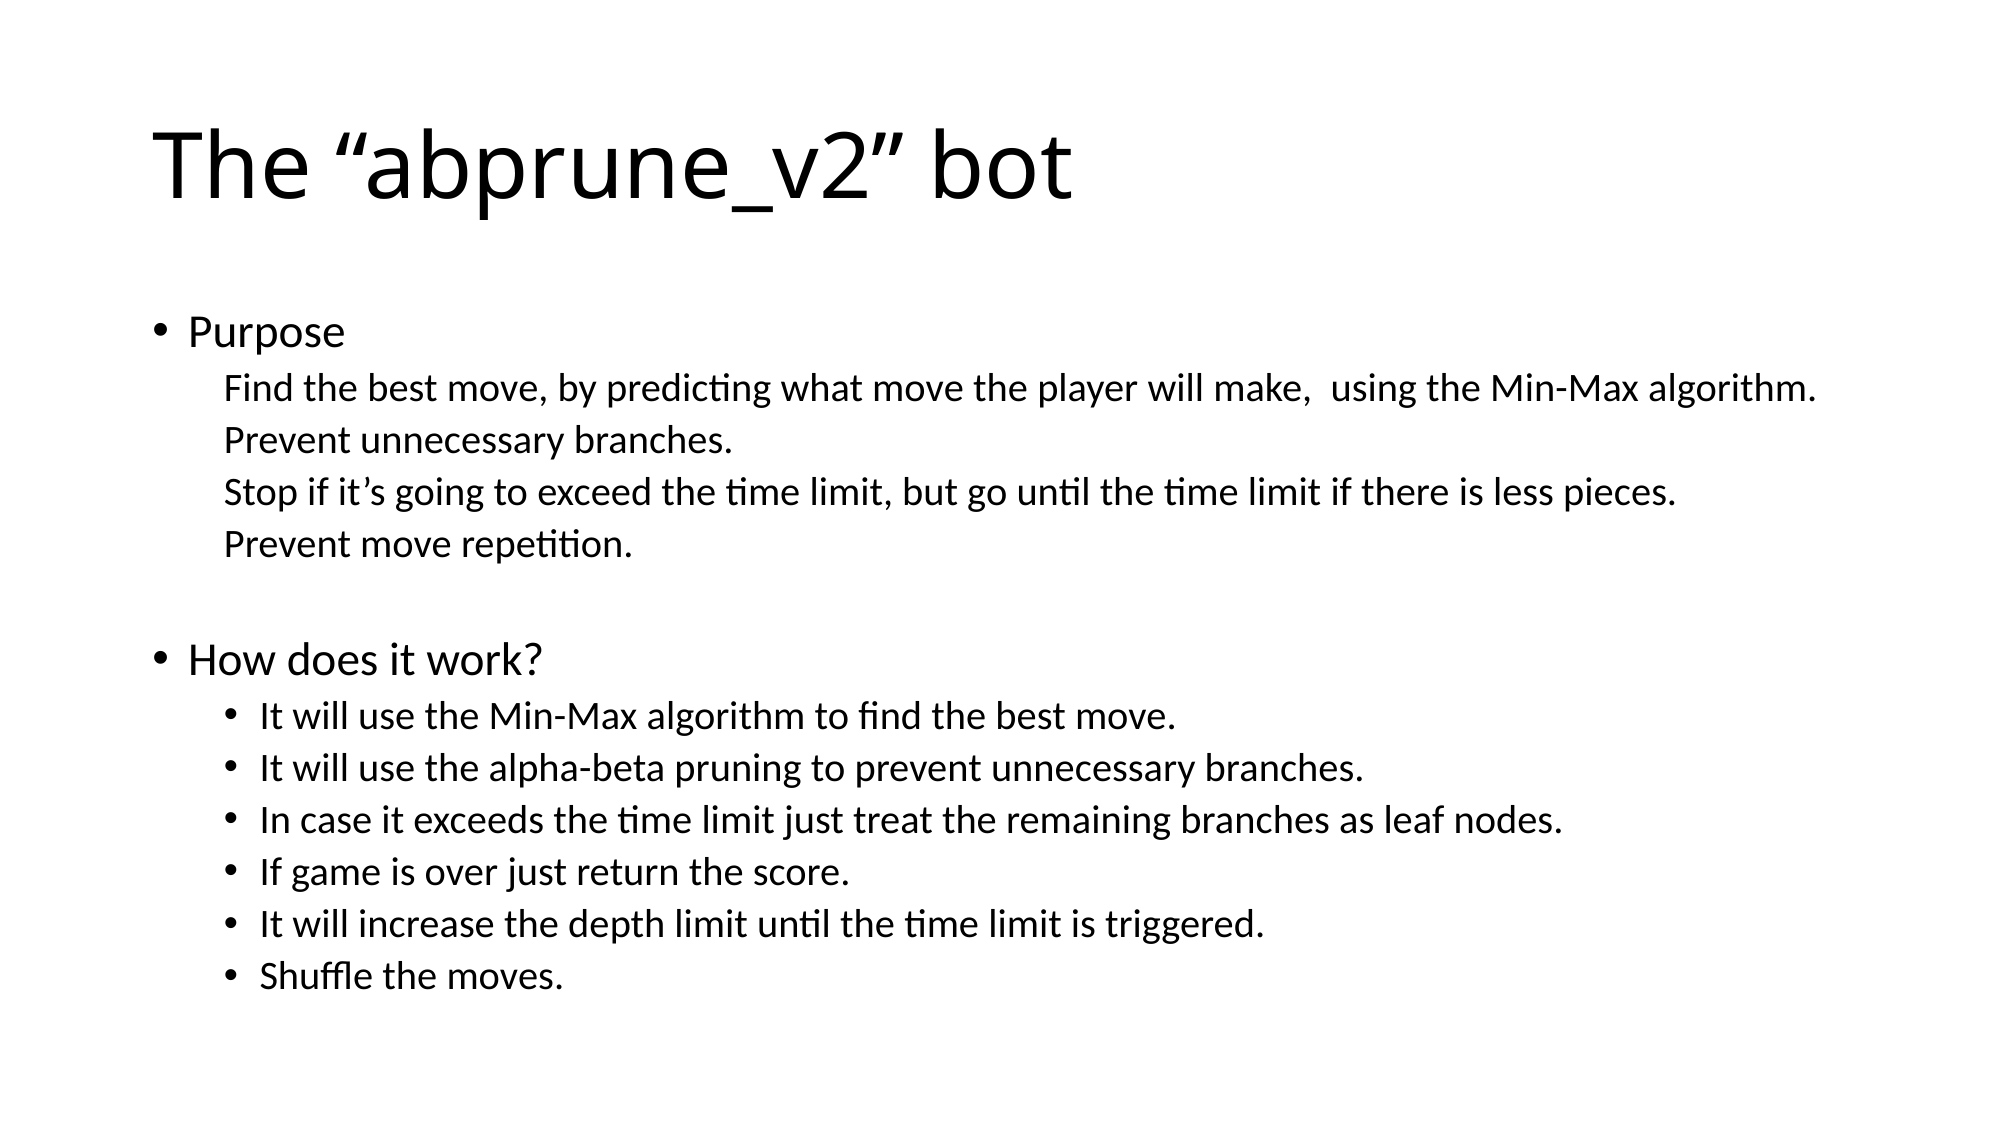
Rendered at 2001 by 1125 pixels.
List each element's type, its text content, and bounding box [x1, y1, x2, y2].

title The “abprune_v2” bot [137, 59, 1863, 278]
list Purpose Find the best move, by predicting what move the player will make, using the Min-Max algorithm. Prevent unnecessary branches. Stop if it’s going to exceed the time limit, but go until the time limit if there is less pieces. Prevent move repetition. How does it work? It will use the Min-Max algorithm to find the best move. It will use the alpha-beta pruning to prevent unnecessary branches. In case it exceeds the time limit just treat the remaining branches as leaf nodes. If game is over just return the score. It will increase the depth limit until the time limit is triggered. Shuffle the moves. [137, 299, 1863, 1014]
